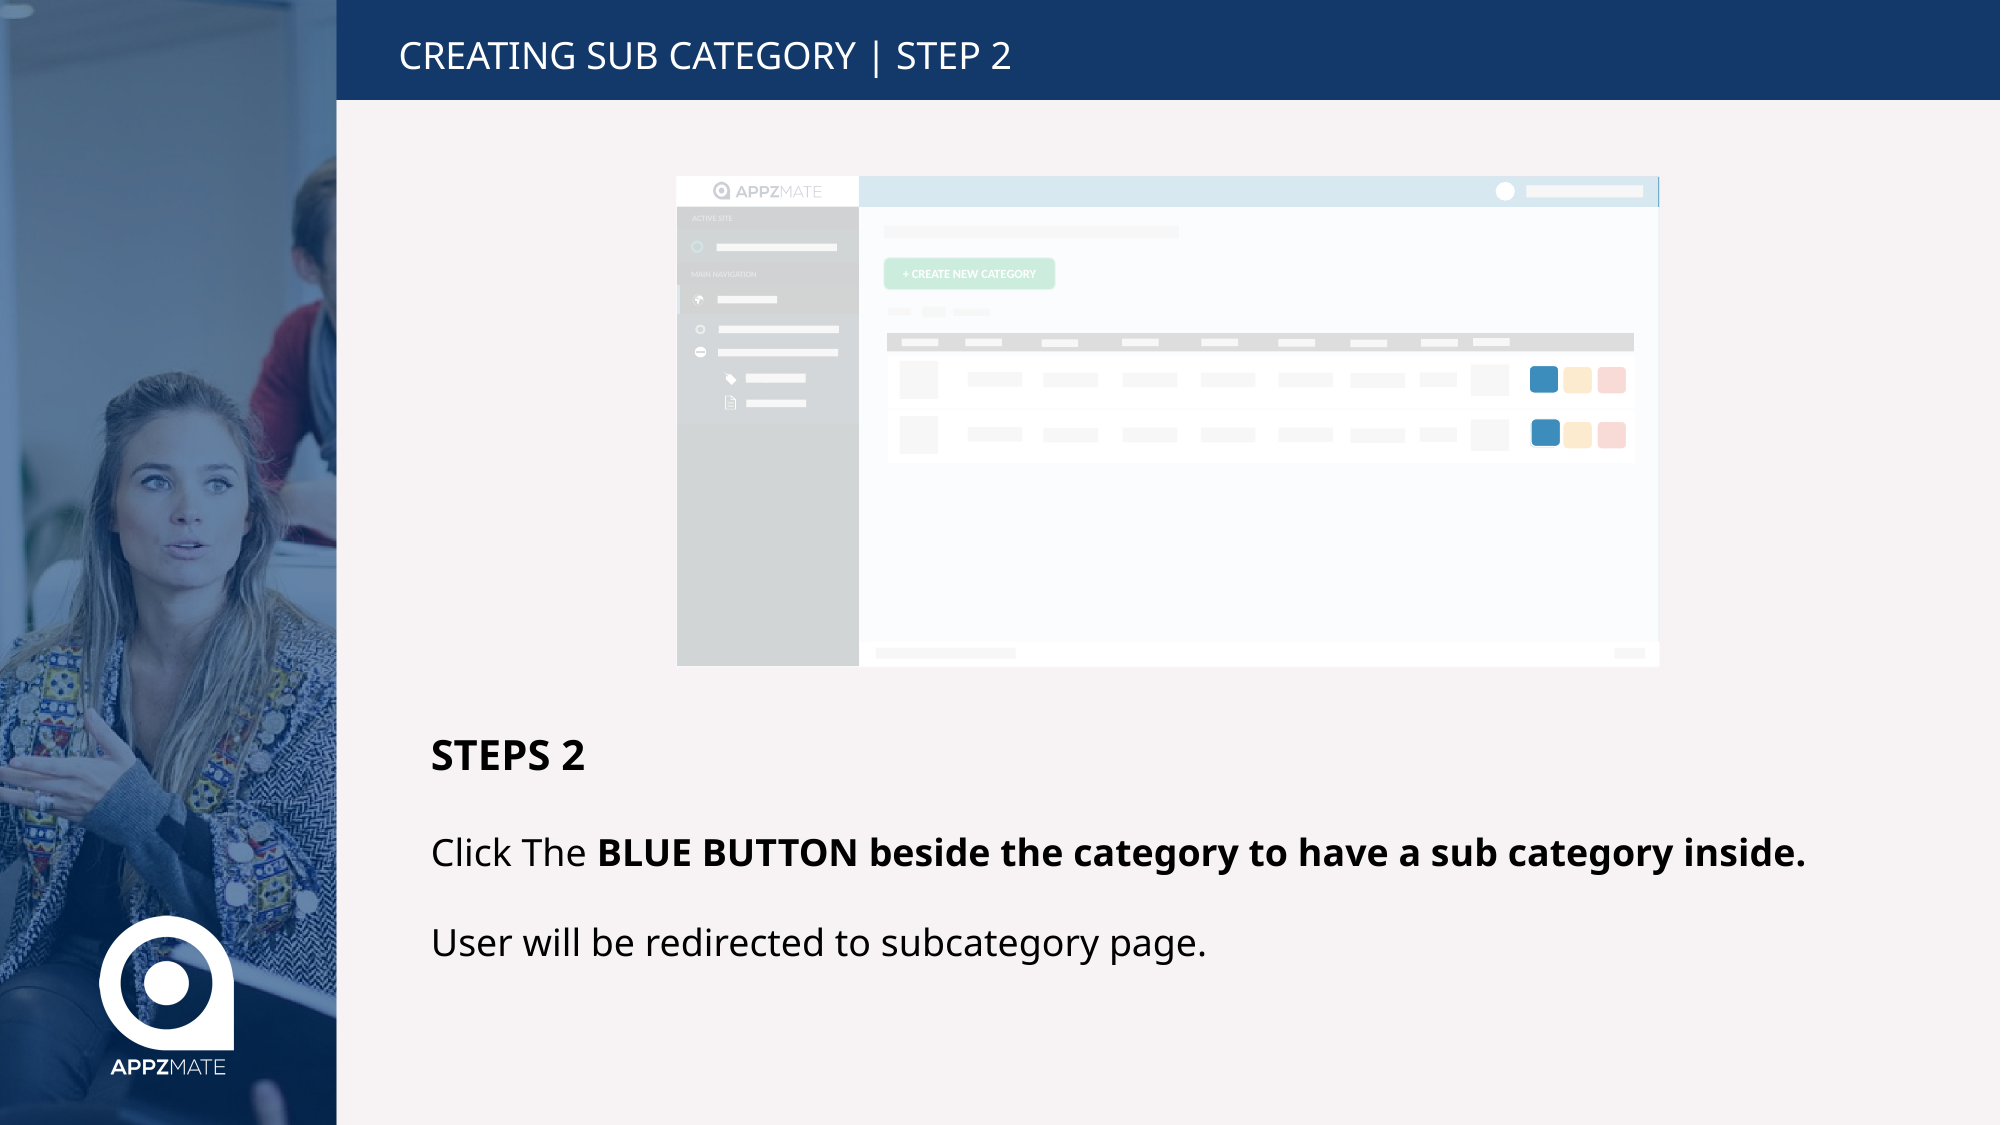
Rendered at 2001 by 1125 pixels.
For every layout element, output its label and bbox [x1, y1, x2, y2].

picture [0, 0, 2000, 1125]
text_box [676, 176, 1660, 667]
